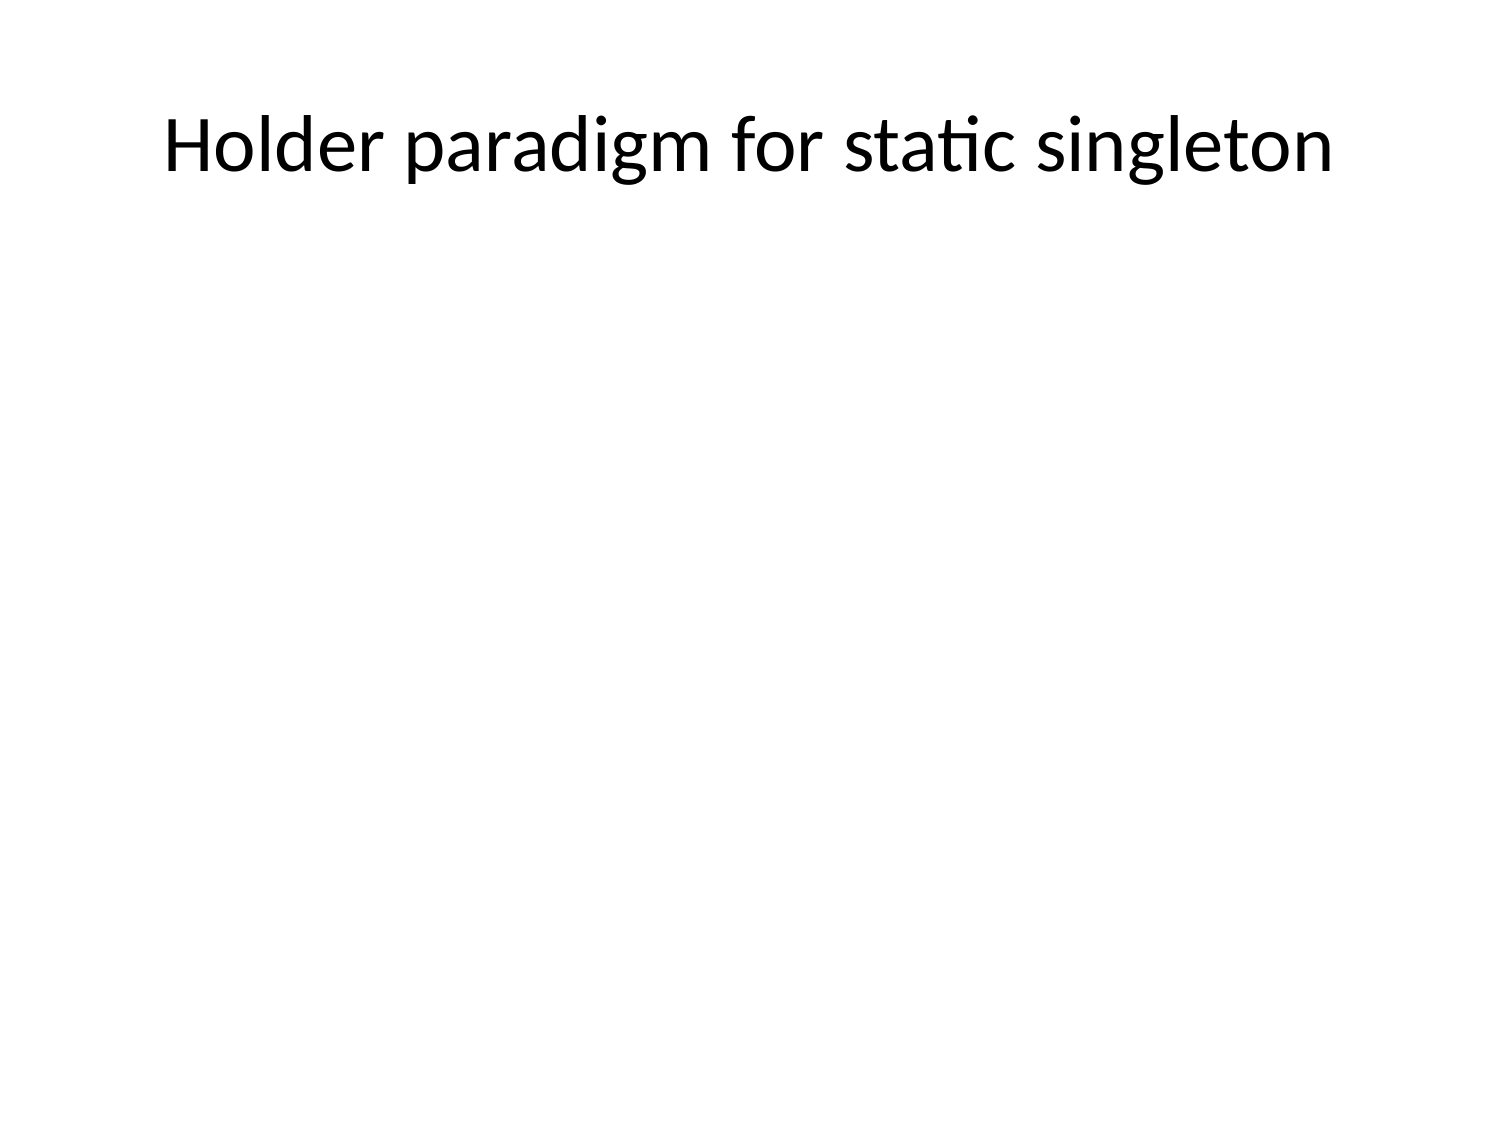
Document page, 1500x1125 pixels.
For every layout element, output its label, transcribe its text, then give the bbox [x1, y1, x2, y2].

title Holder paradigm for static singleton [75, 45, 1425, 233]
